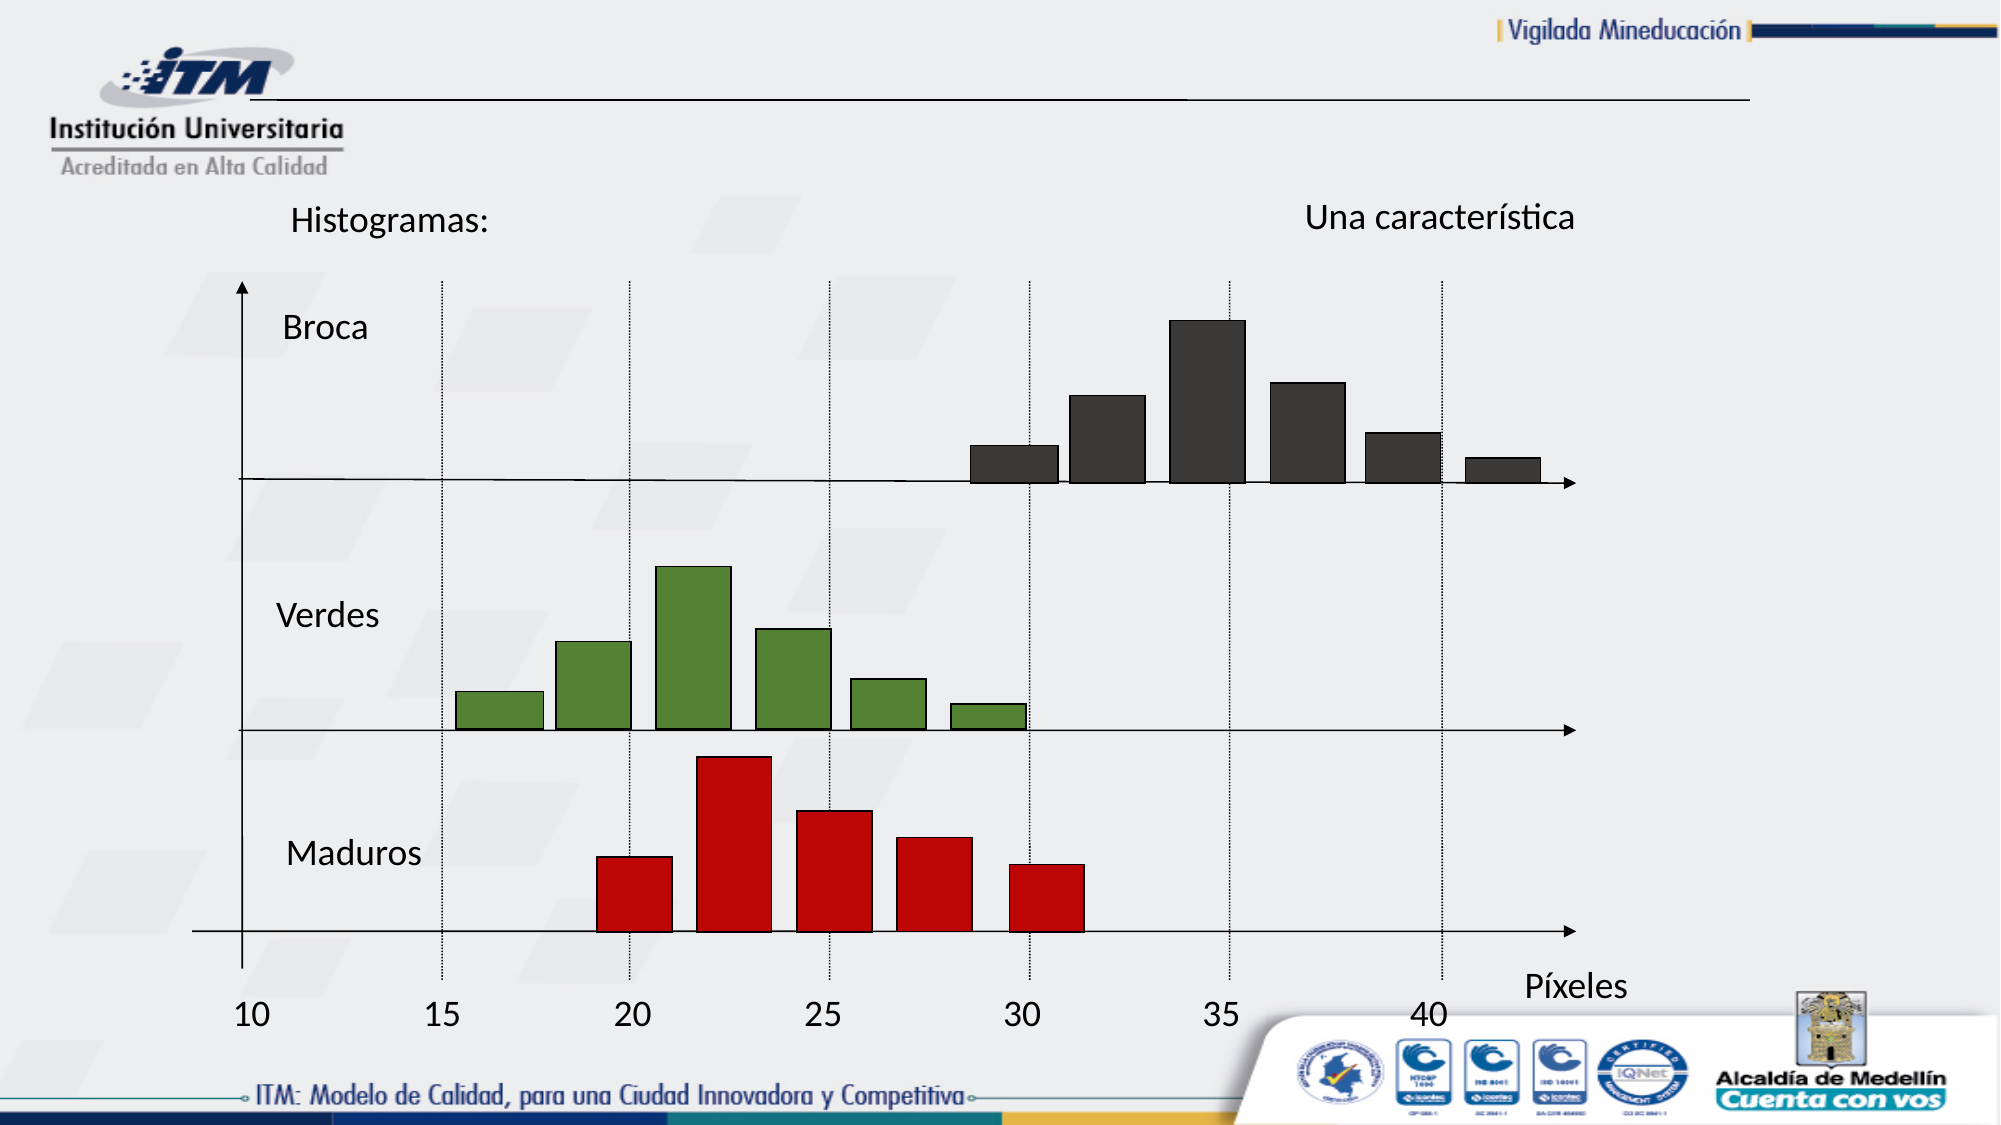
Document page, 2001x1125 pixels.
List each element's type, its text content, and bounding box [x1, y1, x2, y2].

text_box Una característica [1289, 184, 1591, 245]
text_box Histogramas: [276, 187, 505, 281]
picture [0, 0, 2001, 1125]
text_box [192, 281, 1645, 1042]
